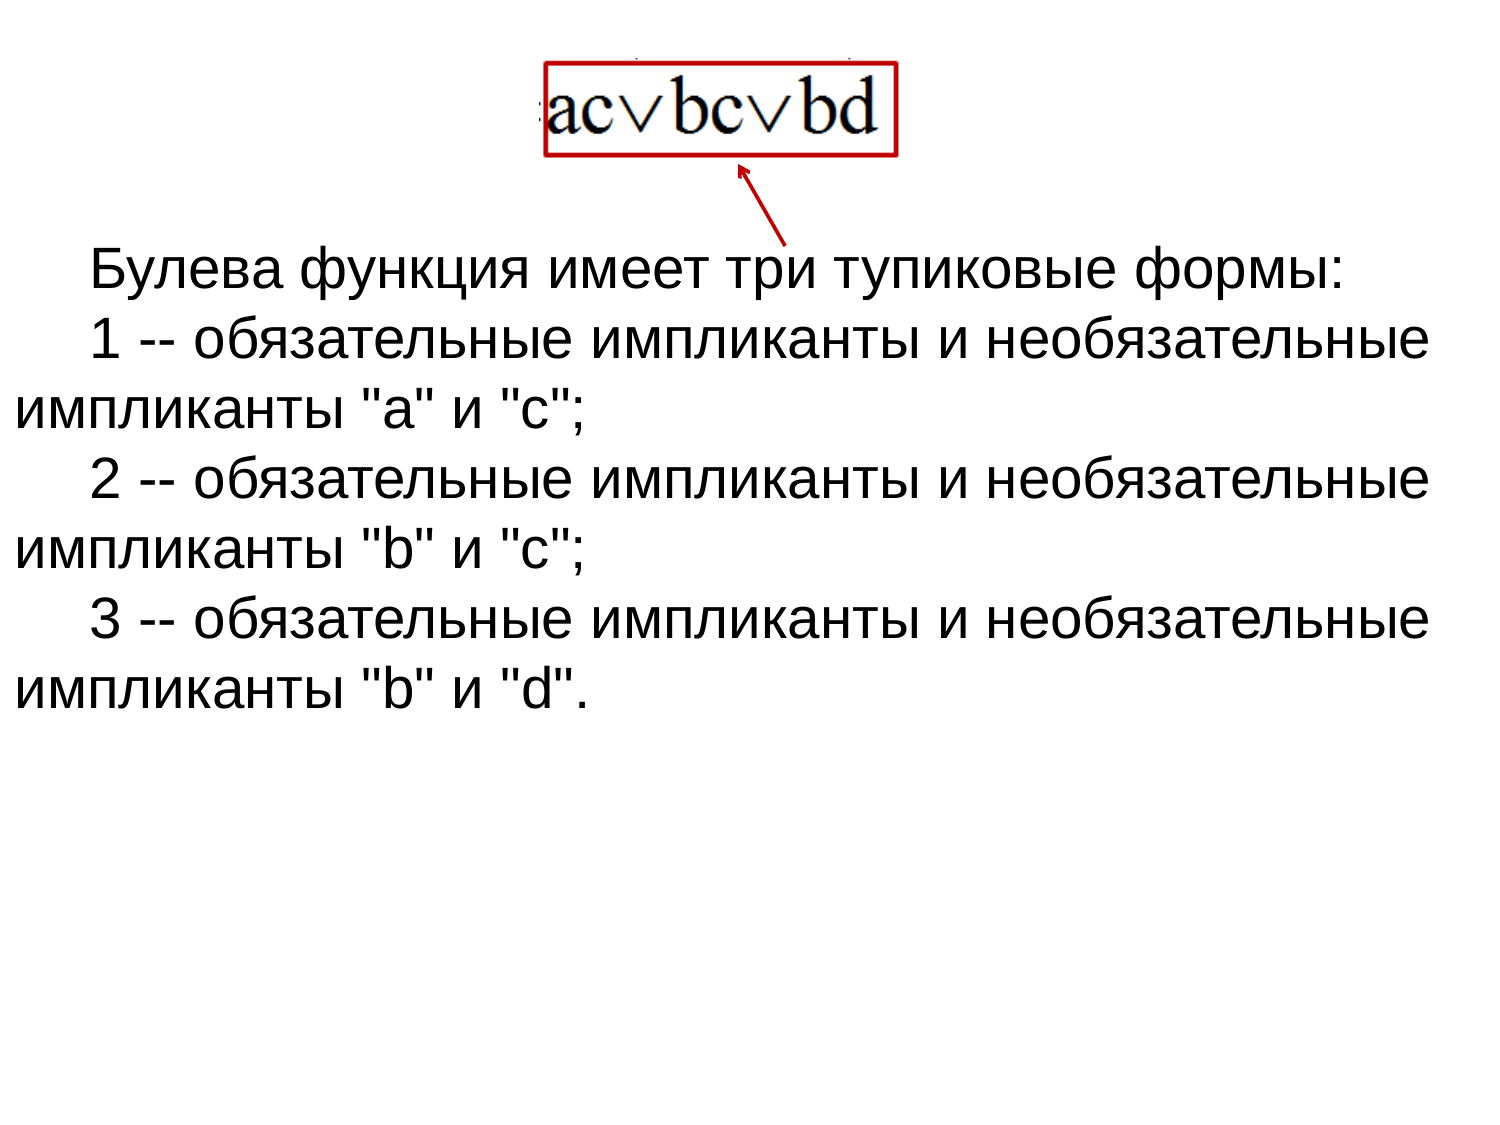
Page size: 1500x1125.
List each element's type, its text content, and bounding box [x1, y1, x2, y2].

picture [538, 57, 906, 161]
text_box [720, 181, 804, 229]
text_box Булева функция имеет три тупиковые формы: 1 -- обязательные импликанты и необязательные импликанты "a" и "с"; 2 -- обязательные импликанты и необязательные импликанты "b" и "с"; 3 -- обязательные импликанты и необязательные импликанты "b" и "d". [0, 222, 1500, 728]
